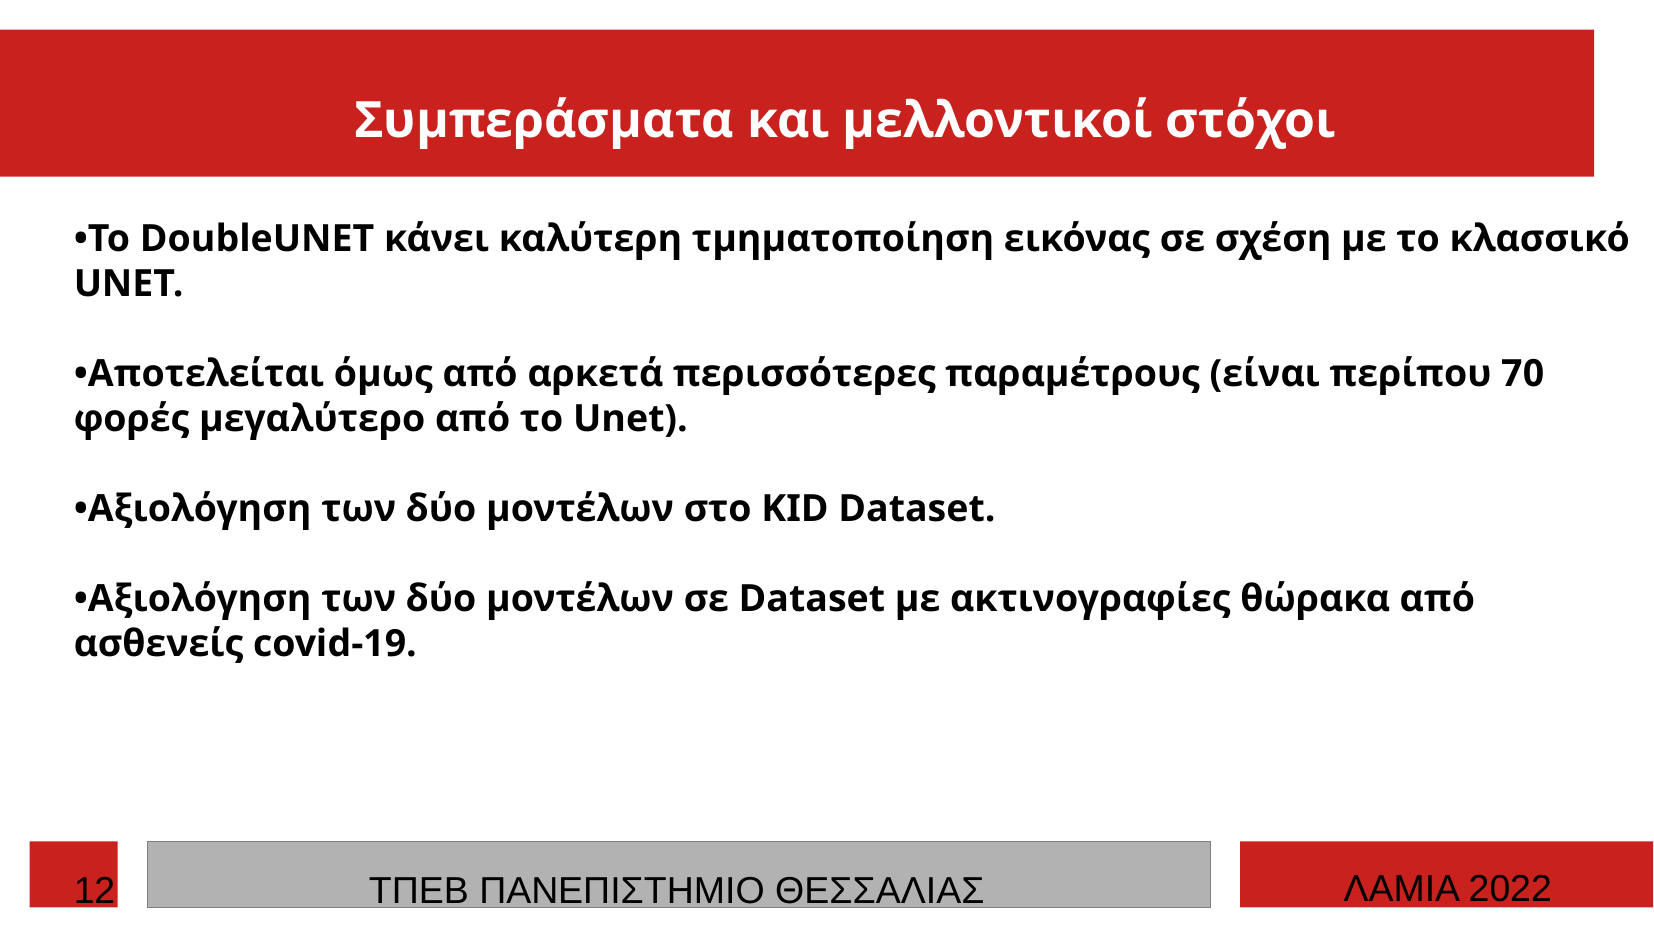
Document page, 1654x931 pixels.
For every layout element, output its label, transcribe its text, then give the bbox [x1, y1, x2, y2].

text_box •Το DoubleUNET κάνει καλύτερη τμηματοποίηση εικόνας σε σχέση με το κλασσικό UNET. •Αποτελείται όμως από αρκετά περισσότερες παραμέτρους (είναι περίπου 70 φορές μεγαλύτερο από το Unet). •Αξιολόγηση των δύο μοντέλων στο KID Dataset. •Αξιολόγηση των δύο μοντέλων σε Dataset με ακτινογραφίες θώρακα από ασθενείς covid-19. [59, 206, 1654, 768]
text_box 12 [58, 858, 148, 915]
text_box ΛΑΜΙΑ 2022 [1328, 856, 1654, 913]
text_box Συμπεράσματα και μελλοντικοί στόχοι [354, 29, 1654, 148]
text_box ΤΠΕΒ ΠΑΝΕΠΙΣΤΗΜΙΟ ΘΕΣΣΑΛΙΑΣ [354, 858, 1417, 915]
